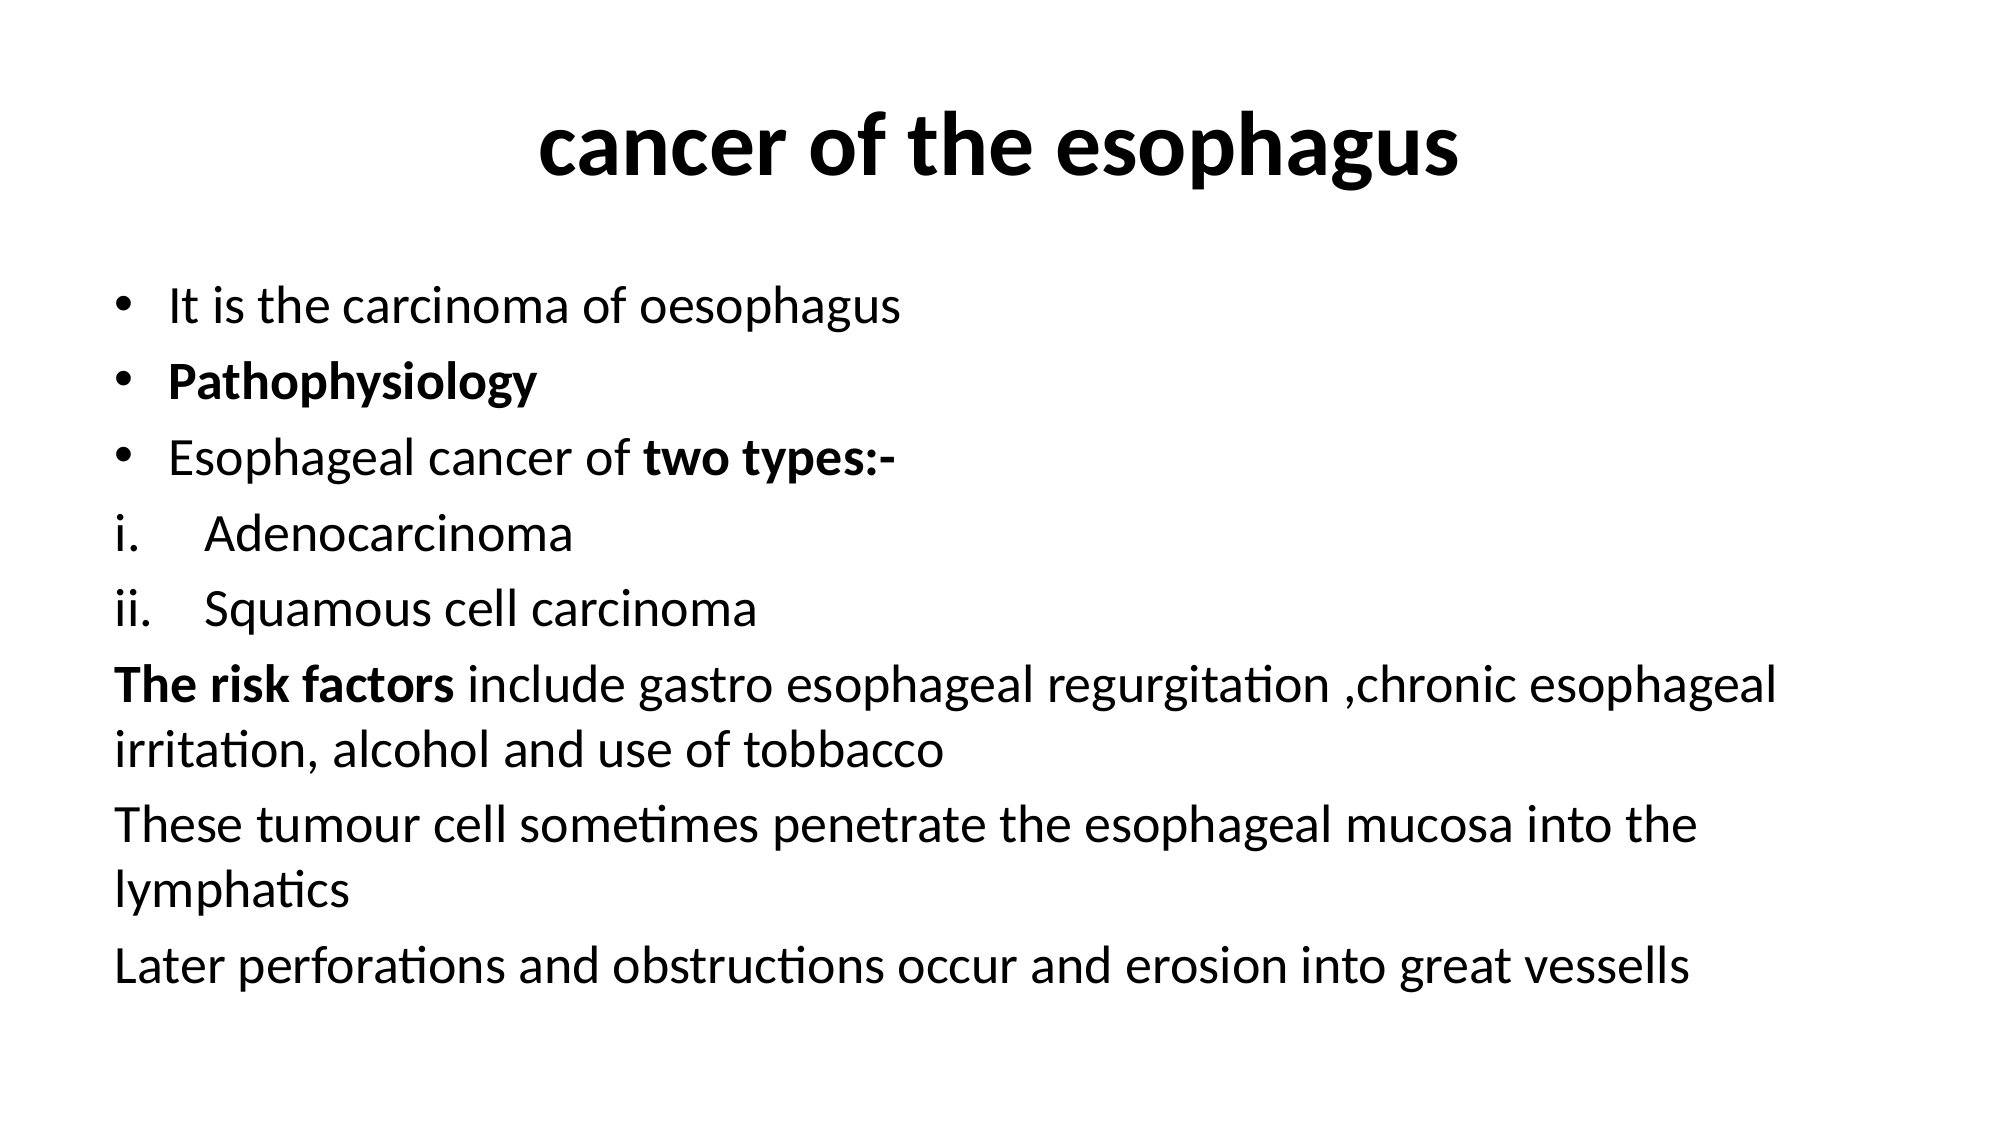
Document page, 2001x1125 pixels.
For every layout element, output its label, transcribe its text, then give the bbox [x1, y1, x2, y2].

list It is the carcinoma of oesophagus Pathophysiology Esophageal cancer of two types:- Adenocarcinoma Squamous cell carcinoma The risk factors include gastro esophageal regurgitation ,chronic esophageal irritation, alcohol and use of tobbacco These tumour cell sometimes penetrate the esophageal mucosa into the lymphatics Later perforations and obstructions occur and erosion into great vessells [99, 262, 1900, 1005]
title cancer of the esophagus [99, 45, 1900, 233]
